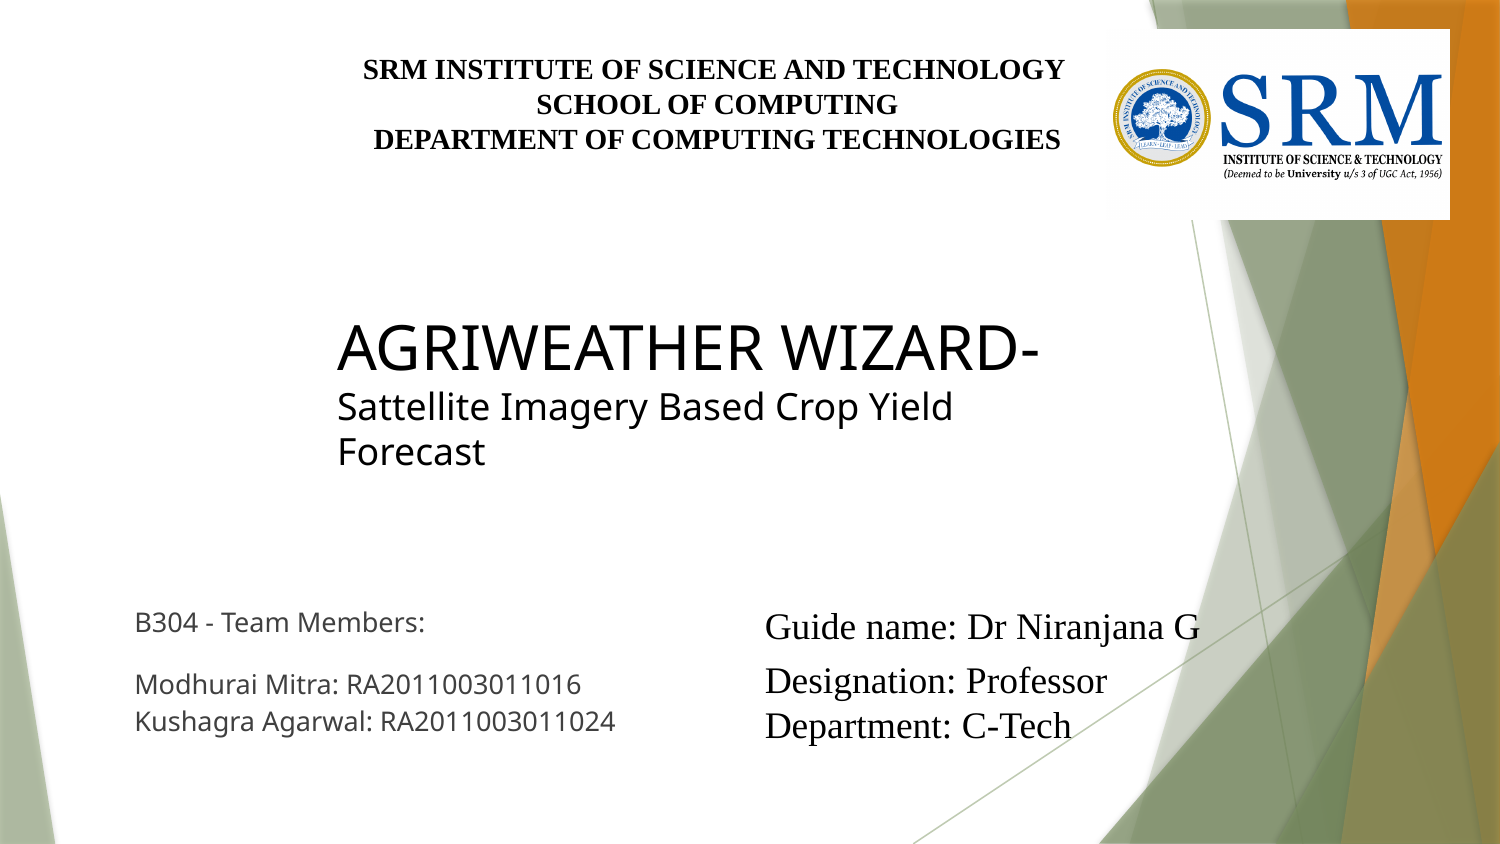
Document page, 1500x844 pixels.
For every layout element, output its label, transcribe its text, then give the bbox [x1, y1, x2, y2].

text_box Guide name: Dr Niranjana G Designation: Professor Department: C-Tech [749, 594, 1253, 754]
text_box SRM INSTITUTE OF SCIENCE AND TECHNOLOGY SCHOOL OF COMPUTING DEPARTMENT OF COMPUTING TECHNOLOGIES [342, 43, 1093, 163]
title AGRIWEATHER WIZARD- Sattellite Imagery Based Crop Yield Forecast [322, 276, 1117, 505]
picture [1106, 28, 1450, 221]
list B304 - Team Members: Modhurai Mitra: RA2011003011016 Kushagra Agarwal: RA2011003011024 [119, 585, 1025, 763]
